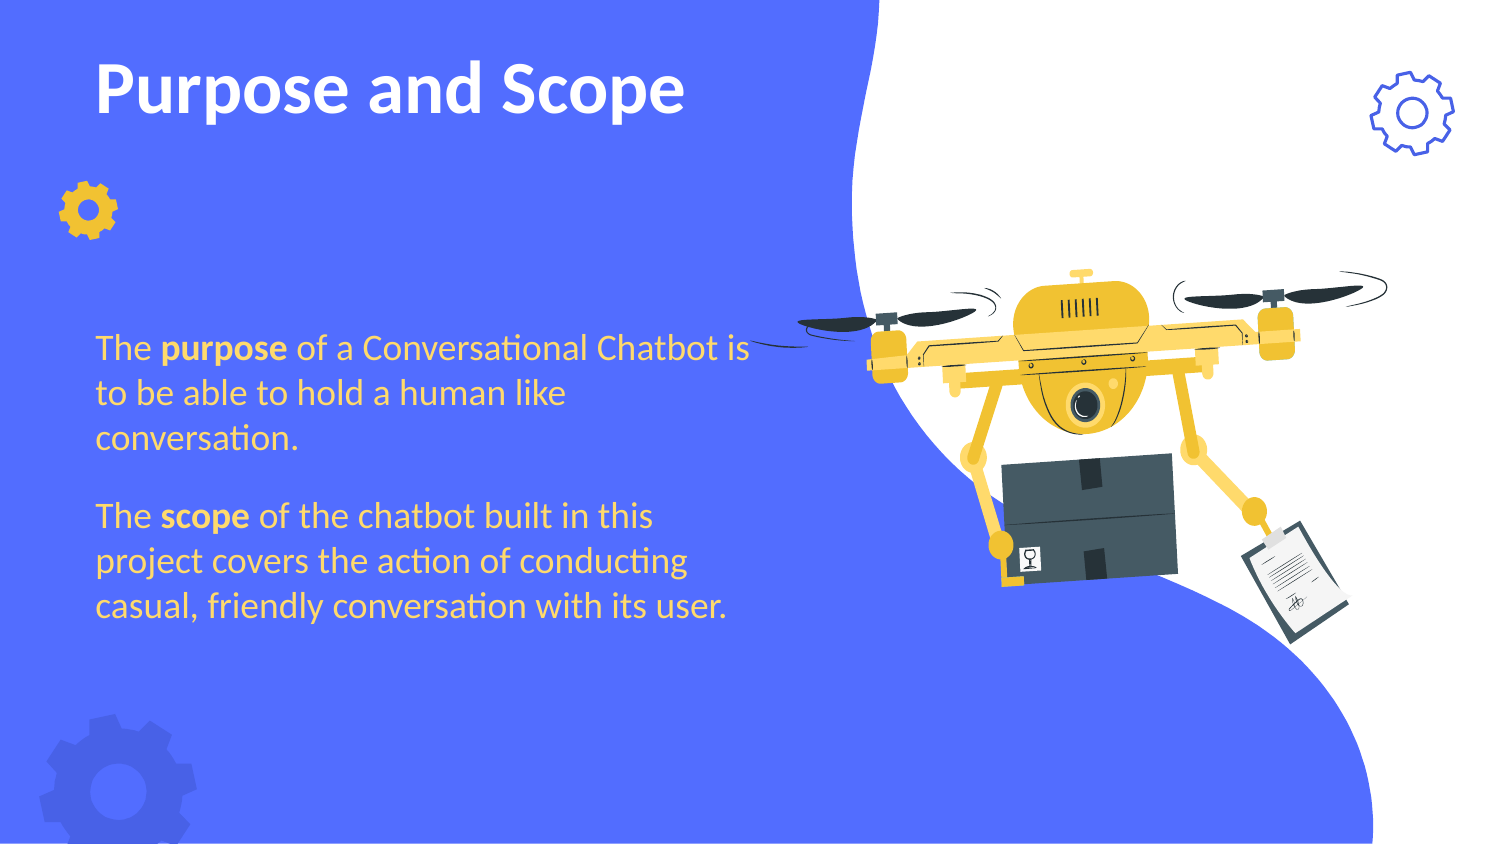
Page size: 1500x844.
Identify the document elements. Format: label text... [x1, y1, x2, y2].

title Purpose and Scope [80, 23, 906, 134]
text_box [749, 268, 1388, 645]
subtitle The purpose of a Conversational Chatbot is to be able to hold a human like conversation. The scope of the chatbot built in this project covers the action of conducting casual, friendly conversation with its user. [80, 307, 783, 719]
